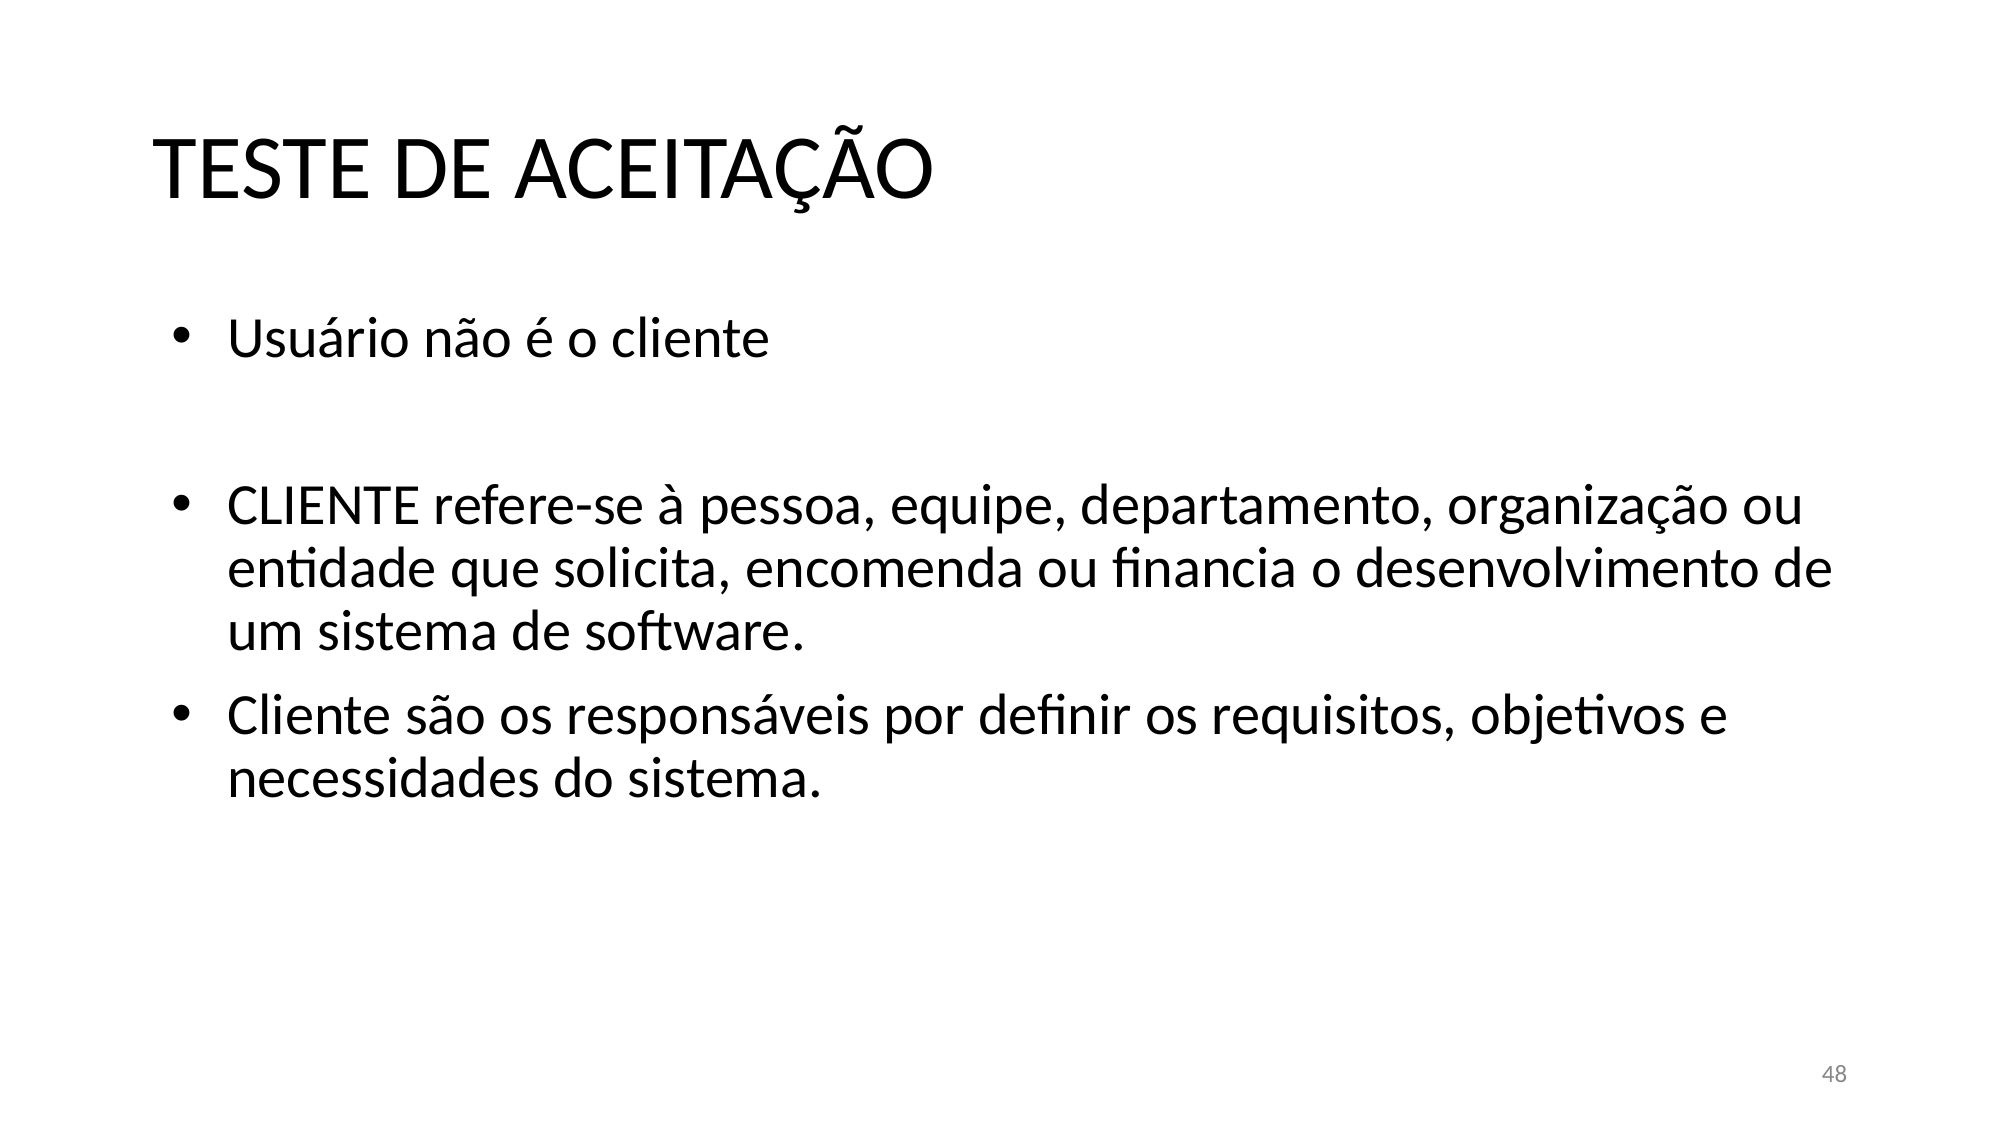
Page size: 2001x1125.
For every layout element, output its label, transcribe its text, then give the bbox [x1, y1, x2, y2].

title TESTE DE ACEITAÇÃO [137, 59, 1863, 278]
slide_number 48 [1412, 1042, 1863, 1103]
list Usuário não é o cliente CLIENTE refere-se à pessoa, equipe, departamento, organização ou entidade que solicita, encomenda ou financia o desenvolvimento de um sistema de software. Cliente são os responsáveis por definir os requisitos, objetivos e necessidades do sistema. [137, 299, 1863, 1014]
